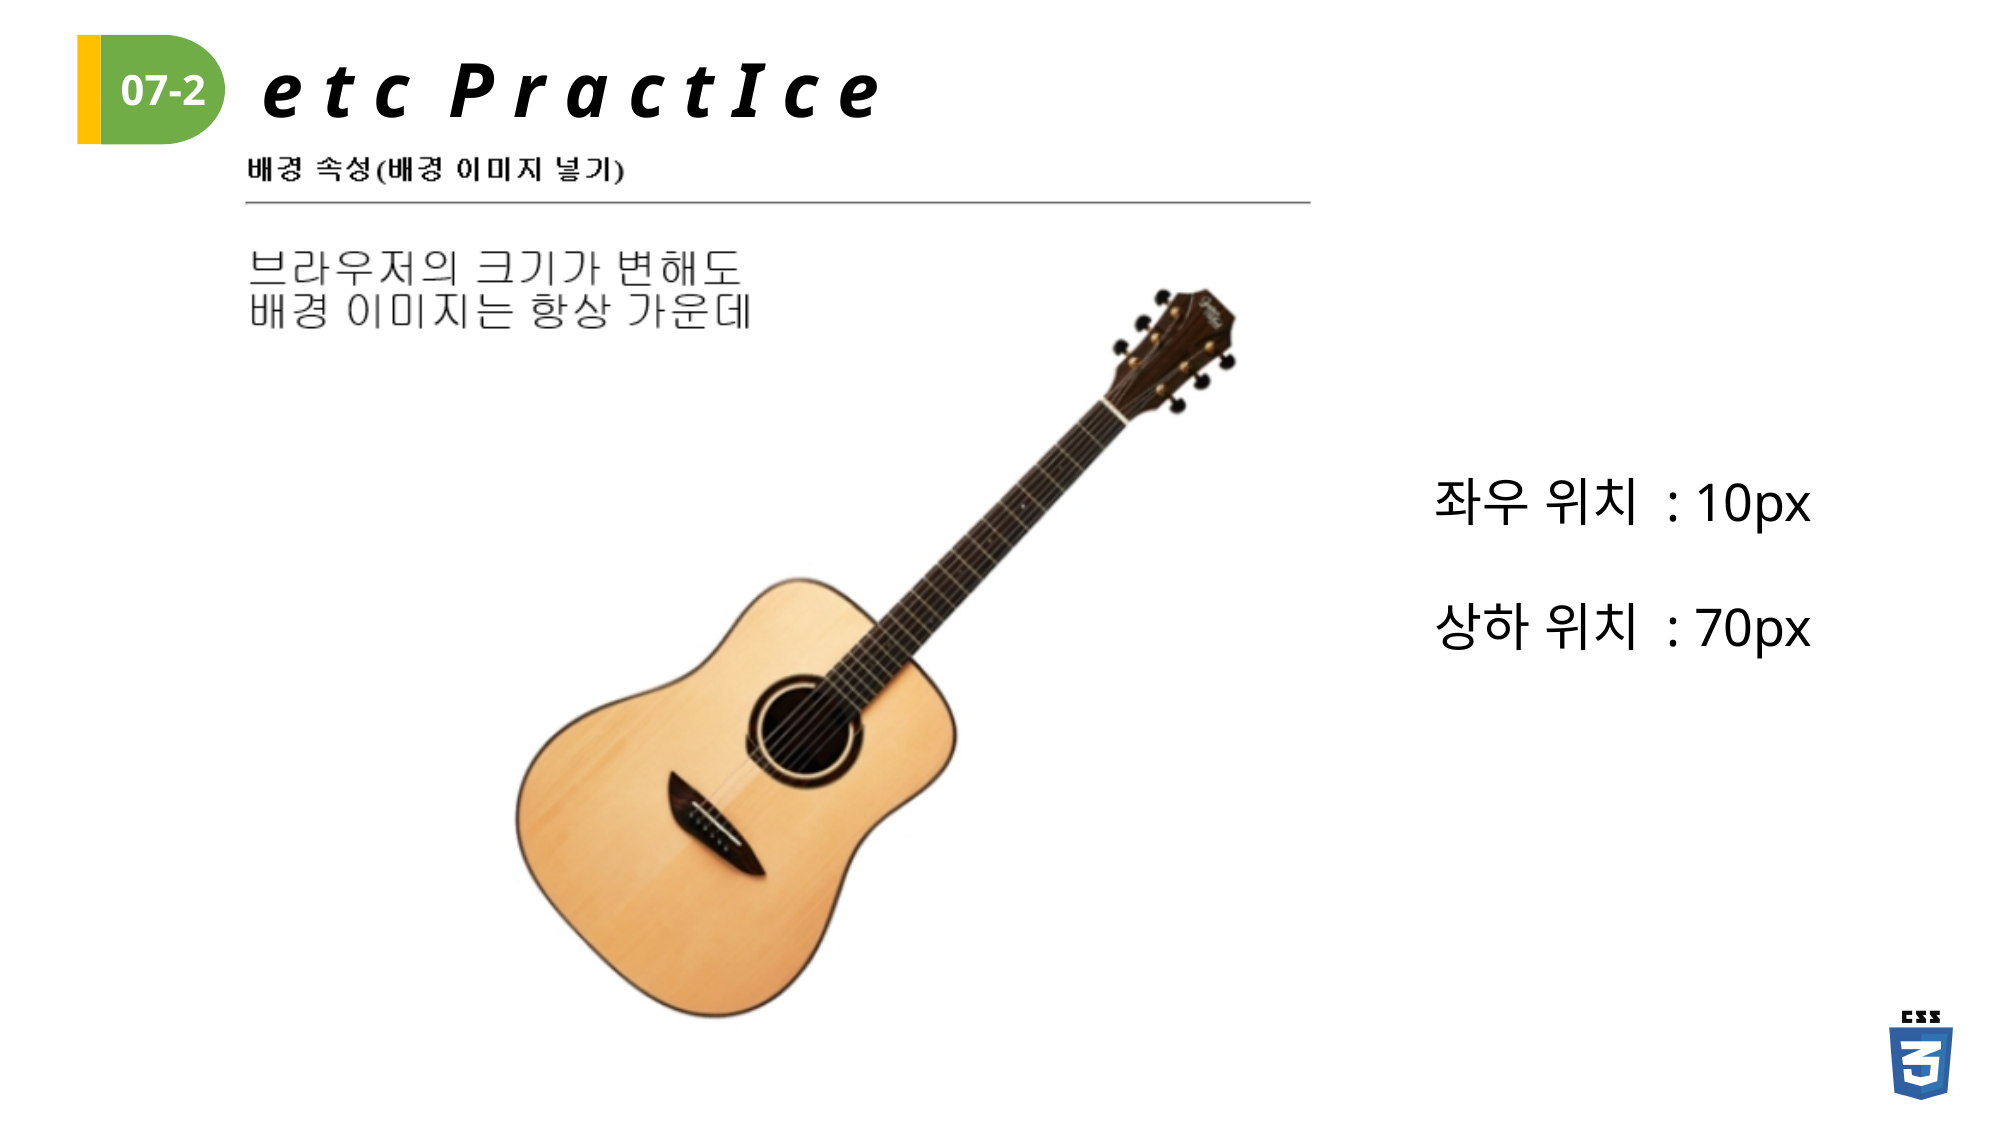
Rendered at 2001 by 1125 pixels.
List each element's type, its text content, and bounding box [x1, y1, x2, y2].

text_box 좌우 위치 : 10px 상하 위치 : 70px [1419, 461, 1934, 664]
picture [1883, 1003, 1960, 1103]
picture [232, 148, 1311, 1081]
title e t c P r a c t I c e [246, 38, 1739, 149]
text_box 07-2 [105, 56, 233, 122]
